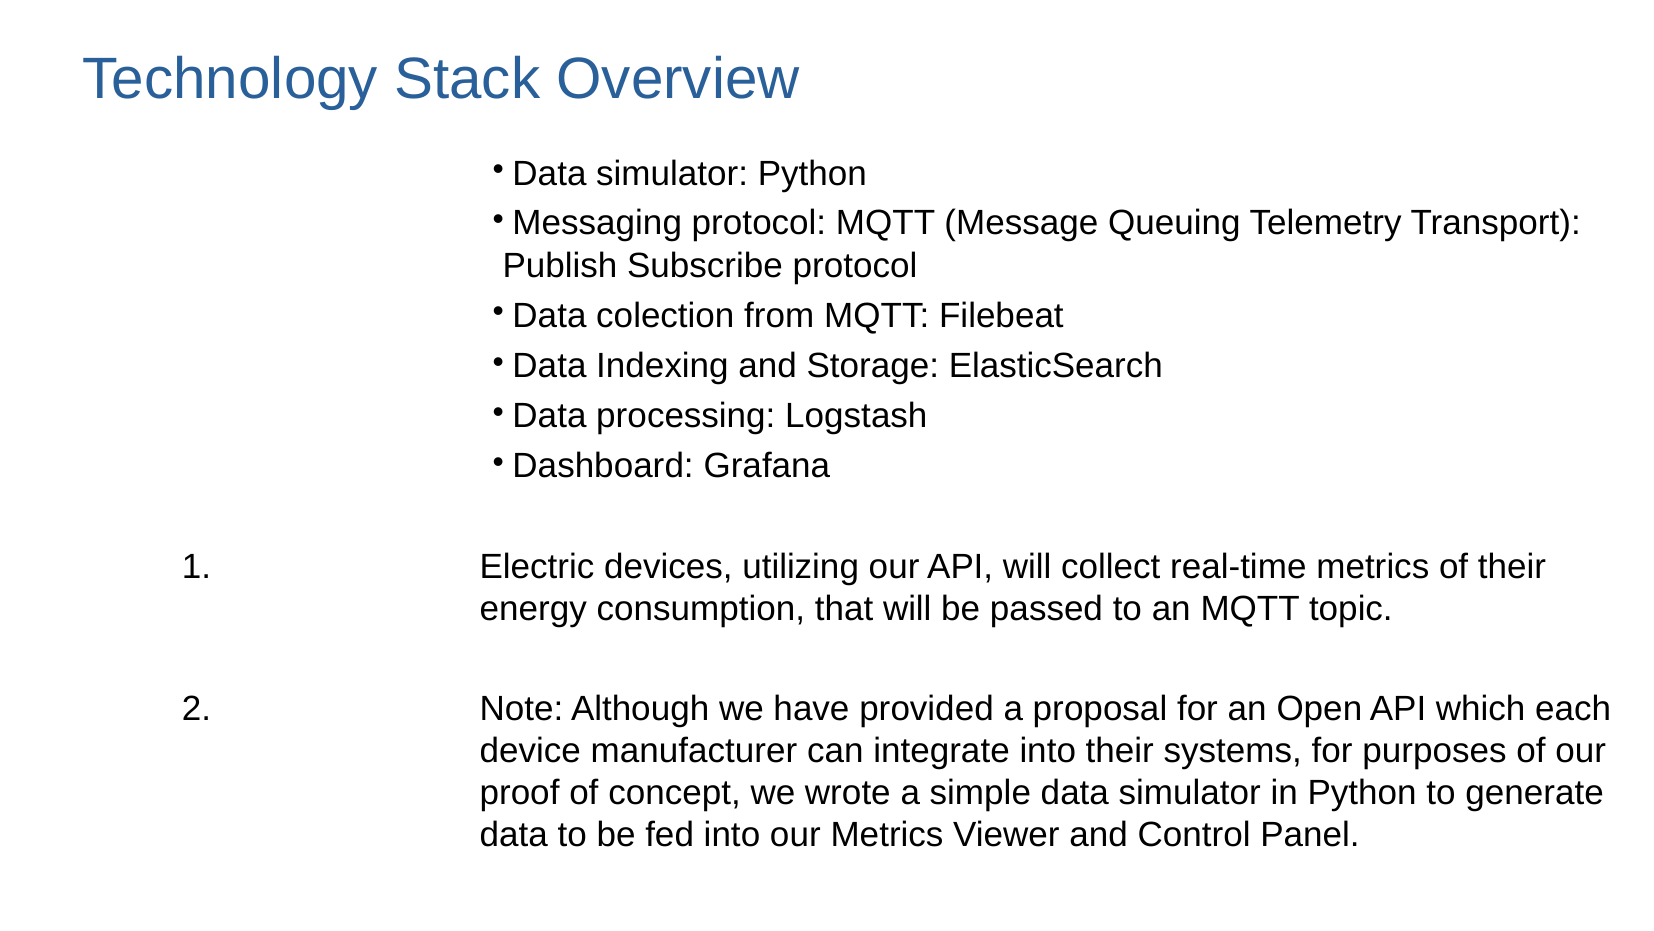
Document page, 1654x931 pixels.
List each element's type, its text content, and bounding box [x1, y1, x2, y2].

text_box Technology Stack Overview [82, 36, 1571, 113]
text_box Data simulator: Python Messaging protocol: MQTT (Message Queuing Telemetry Transport): Publish Subscribe protocol Data colection from MQTT: Filebeat Data Indexing and Storage: ElasticSearch Data processing: Logstash Dashboard: Grafana Electric devices, utilizing our API, will collect real-time metrics of their energy consumption, that will be passed to an MQTT topic. Note: Although we have provided a proposal for an Open API which each device manufacturer can integrate into their systems, for purposes of our proof of concept, we wrote a simple data simulator in Python to generate data to be fed into our Metrics Viewer and Control Panel. [82, 149, 1613, 900]
